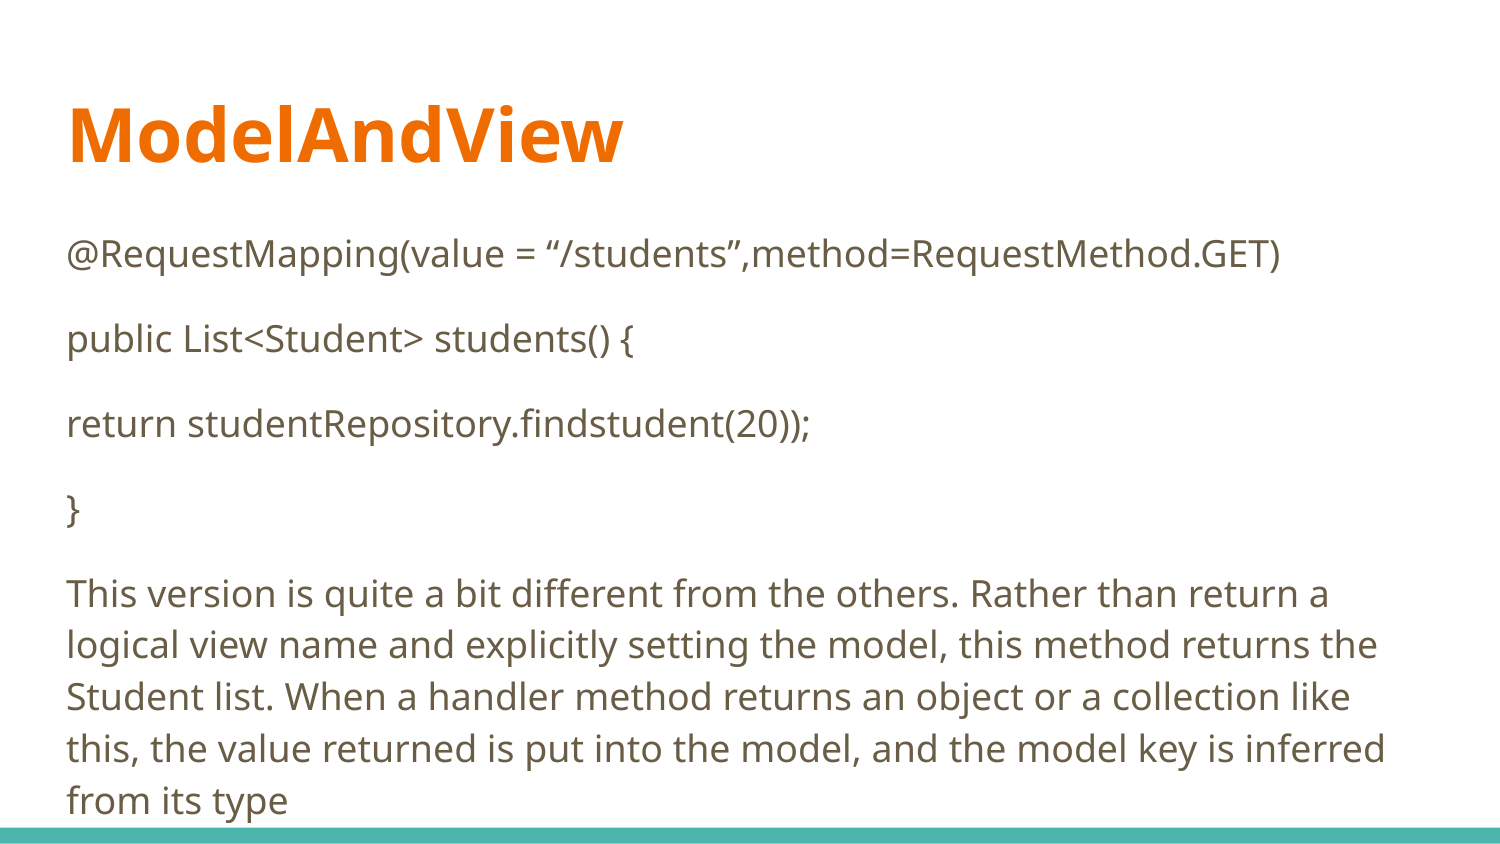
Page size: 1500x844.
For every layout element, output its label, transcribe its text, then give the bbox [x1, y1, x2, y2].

title ModelAndView [51, 72, 1449, 189]
list @RequestMapping(value = “/students”,method=RequestMethod.GET) public List<Student> students() { return studentRepository.findstudent(20)); } This version is quite a bit different from the others. Rather than return a logical view name and explicitly setting the model, this method returns the Student list. When a handler method returns an object or a collection like this, the value returned is put into the model, and the model key is inferred from its type [51, 207, 1449, 815]
